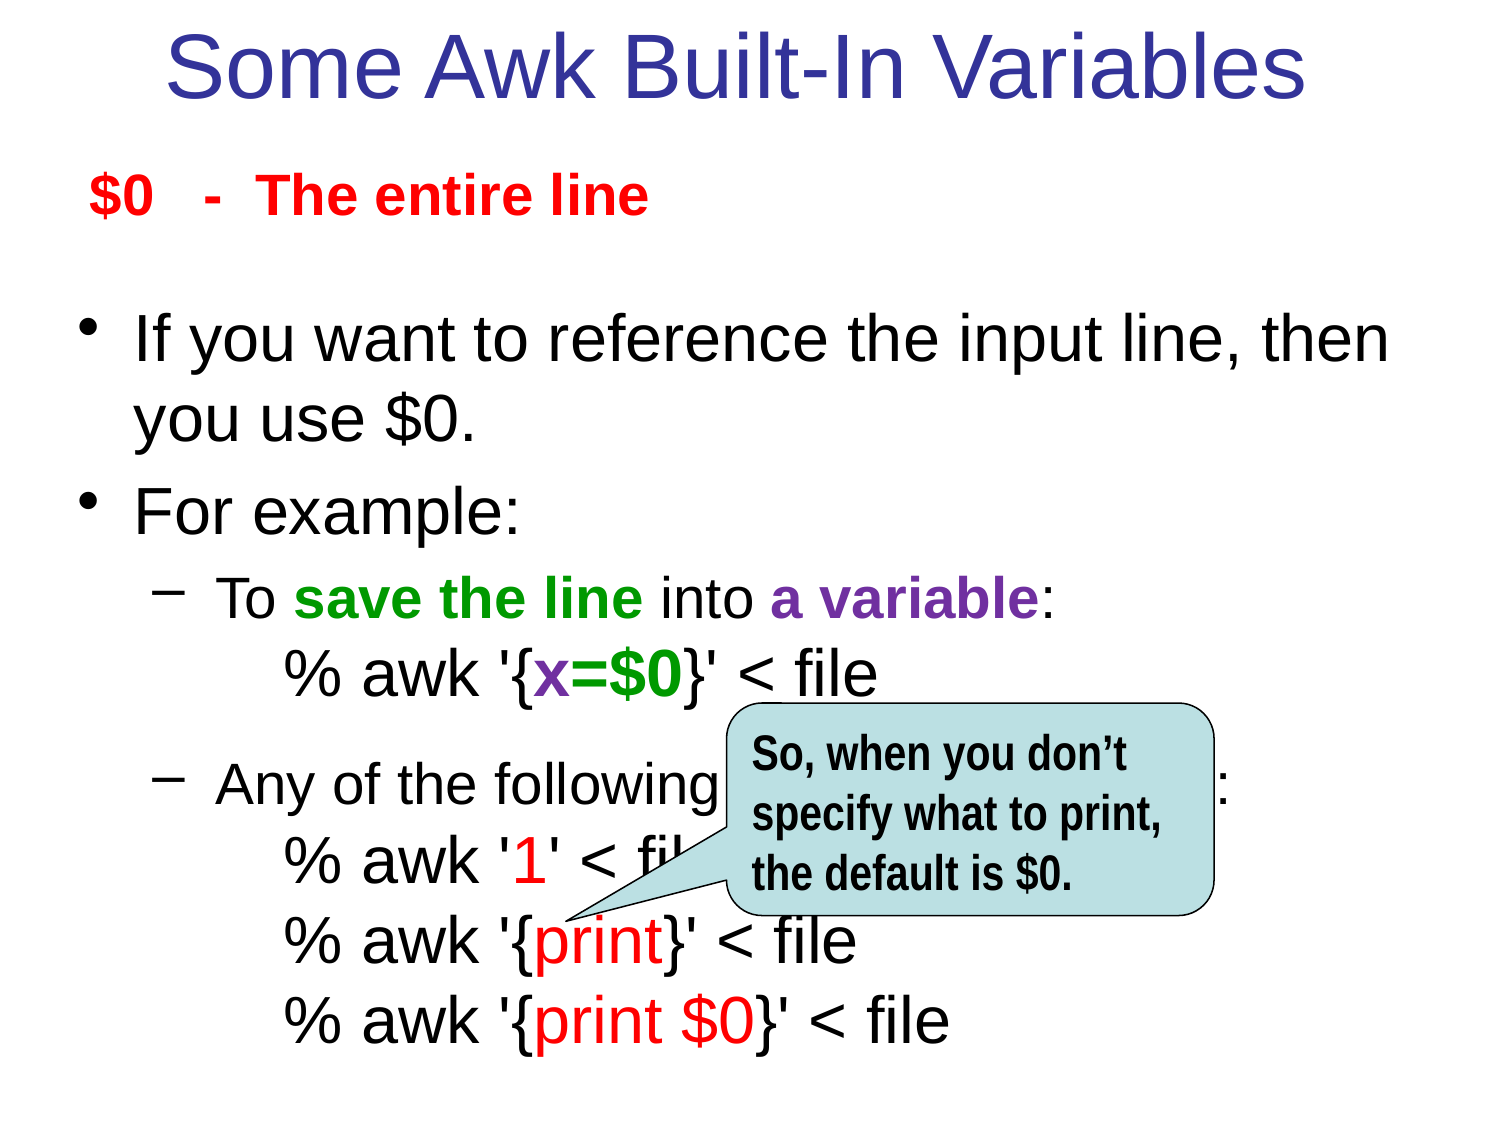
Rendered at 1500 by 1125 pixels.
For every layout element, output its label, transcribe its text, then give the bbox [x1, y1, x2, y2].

list If you want to reference the input line, then you use $0. For example: To save the line into a variable: % awk '{x=$0}' < file Any of the following will print every line: % awk '1' < file % awk '{print}' < file % awk '{print $0}' < file [62, 288, 1451, 1051]
text_box So, when you don’t specify what to print, the default is $0. [565, 702, 1215, 922]
text_box Some Awk Built-In Variables $0 - The entire line [0, 0, 1500, 288]
